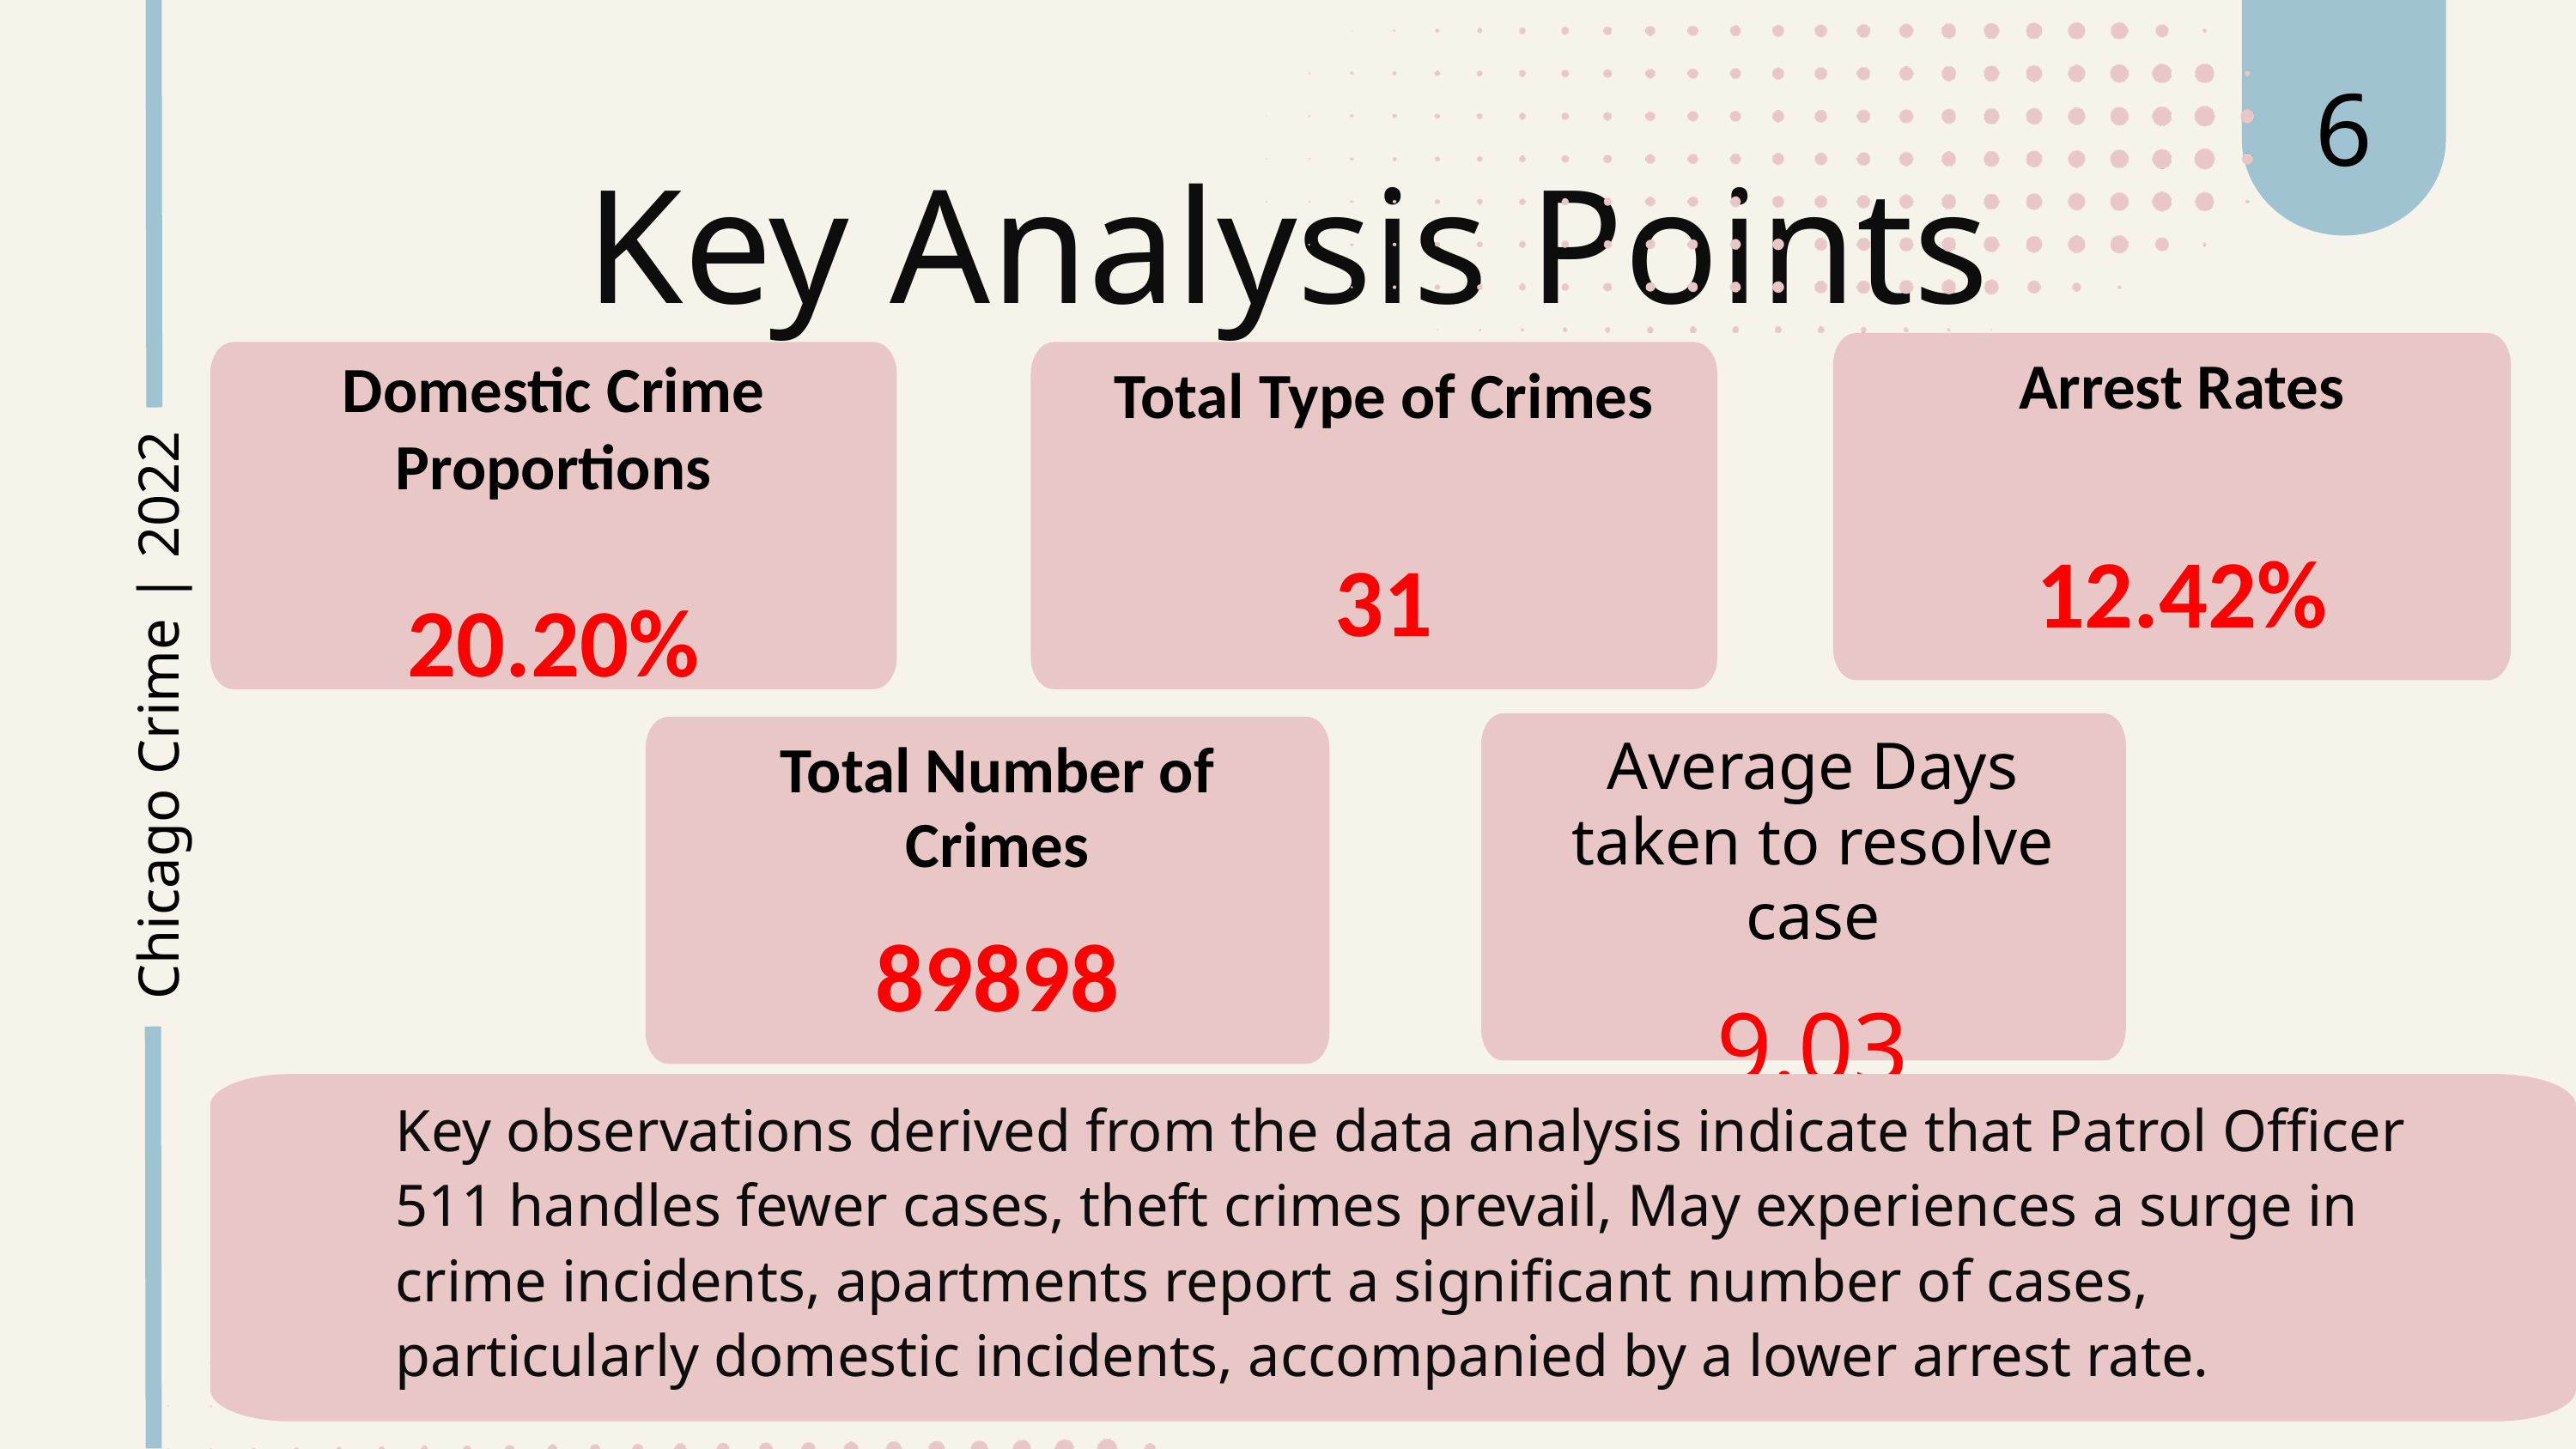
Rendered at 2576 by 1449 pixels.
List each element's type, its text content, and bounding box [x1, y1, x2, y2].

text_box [645, 716, 1330, 1064]
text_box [1832, 312, 2512, 722]
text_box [1480, 712, 2126, 1061]
text_box Key Analysis Points [551, 122, 1828, 336]
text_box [2233, 0, 2455, 236]
text_box Chicago Crime | 2022 [112, 230, 191, 1200]
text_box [210, 1073, 2576, 1422]
text_box [125, 1274, 1157, 1449]
text_box [1223, 0, 2254, 333]
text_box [1030, 342, 1718, 690]
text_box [210, 342, 897, 690]
